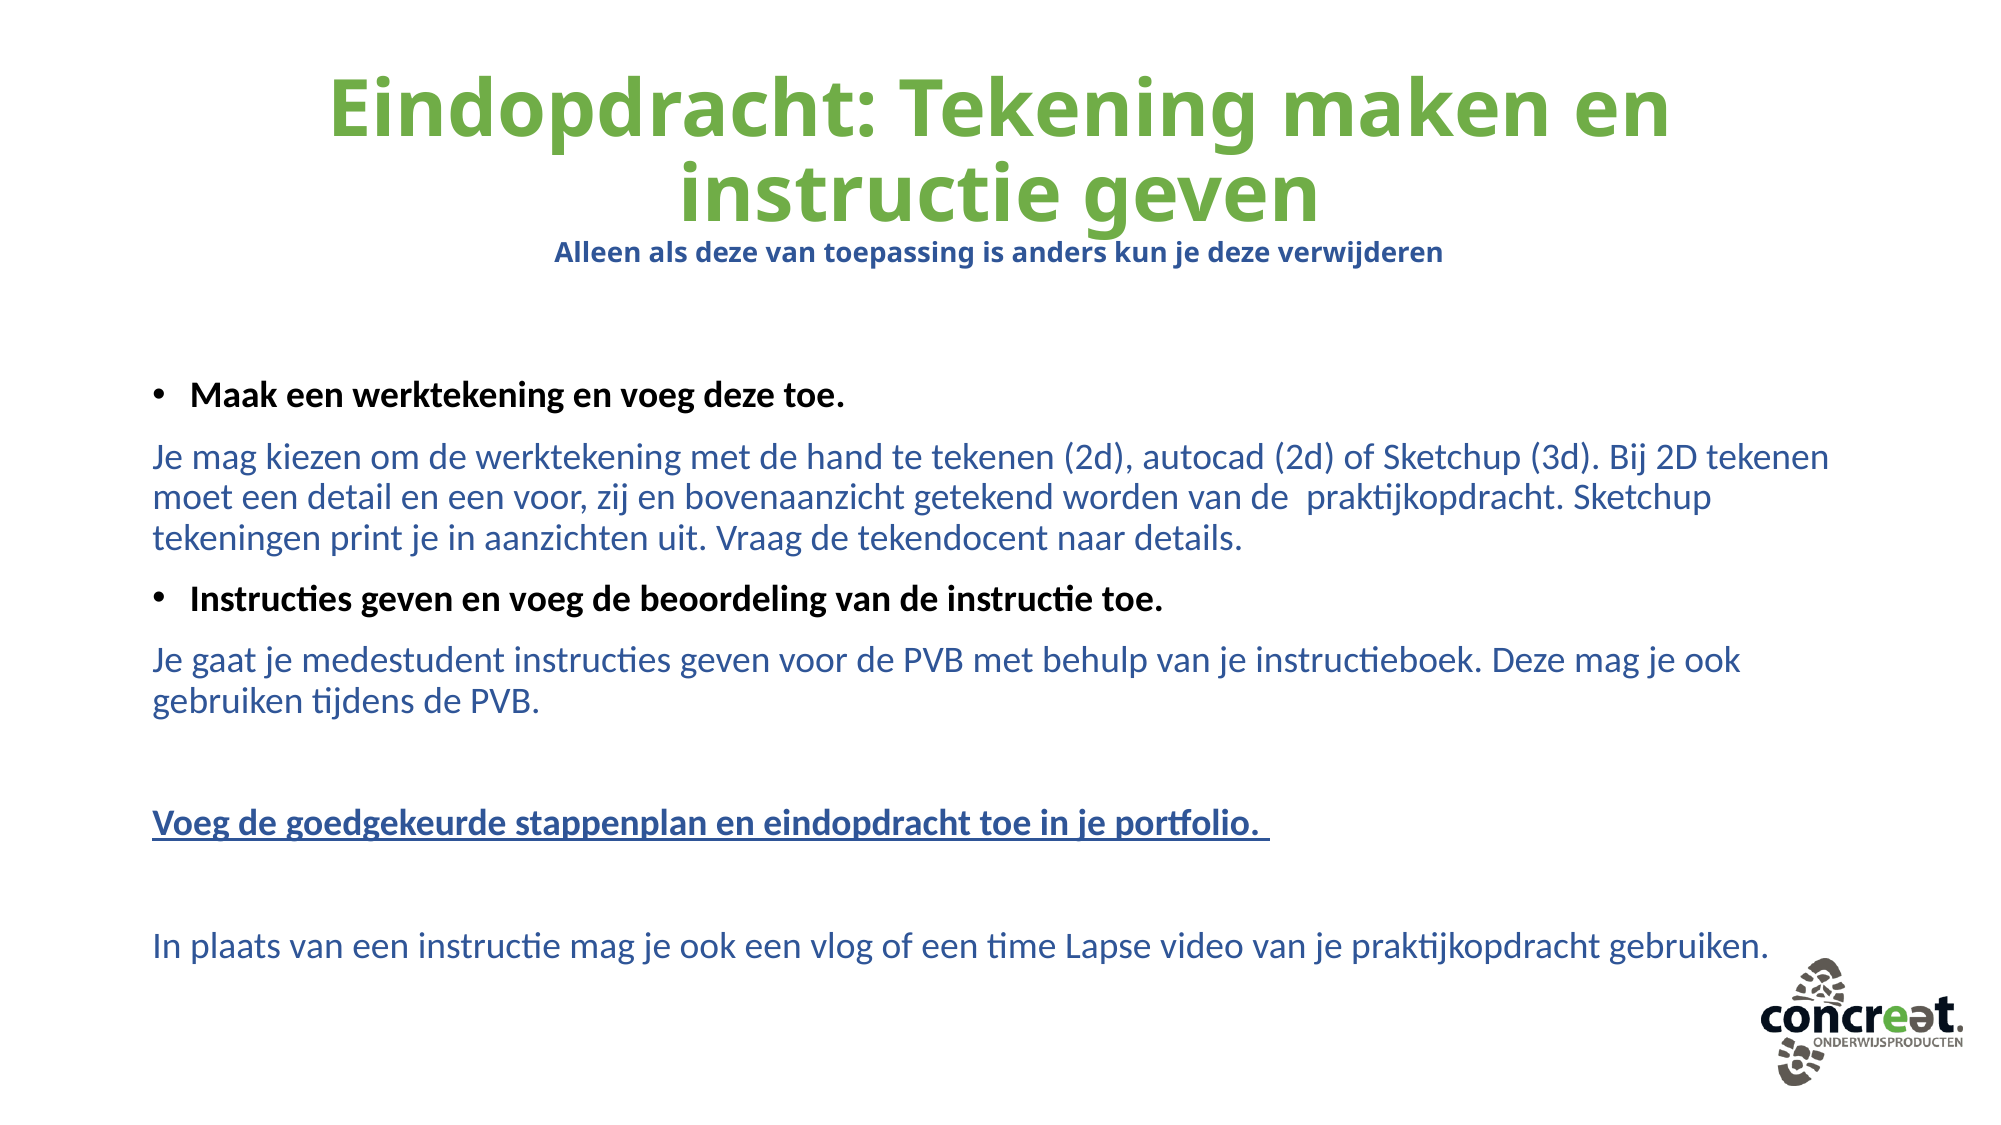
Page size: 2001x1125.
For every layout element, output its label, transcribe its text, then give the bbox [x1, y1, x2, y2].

list Maak een werktekening en voeg deze toe. Je mag kiezen om de werktekening met de hand te tekenen (2d), autocad (2d) of Sketchup (3d). Bij 2D tekenen moet een detail en een voor, zij en bovenaanzicht getekend worden van de praktijkopdracht. Sketchup tekeningen print je in aanzichten uit. Vraag de tekendocent naar details. Instructies geven en voeg de beoordeling van de instructie toe. Je gaat je medestudent instructies geven voor de PVB met behulp van je instructieboek. Deze mag je ook gebruiken tijdens de PVB. Voeg de goedgekeurde stappenplan en eindopdracht toe in je portfolio. In plaats van een instructie mag je ook een vlog of een time Lapse video van je praktijkopdracht gebruiken. [137, 302, 1863, 1017]
picture [1761, 958, 1963, 1086]
title Eindopdracht: Tekening maken en instructie geven Alleen als deze van toepassing is anders kun je deze verwijderen [137, 59, 1863, 278]
